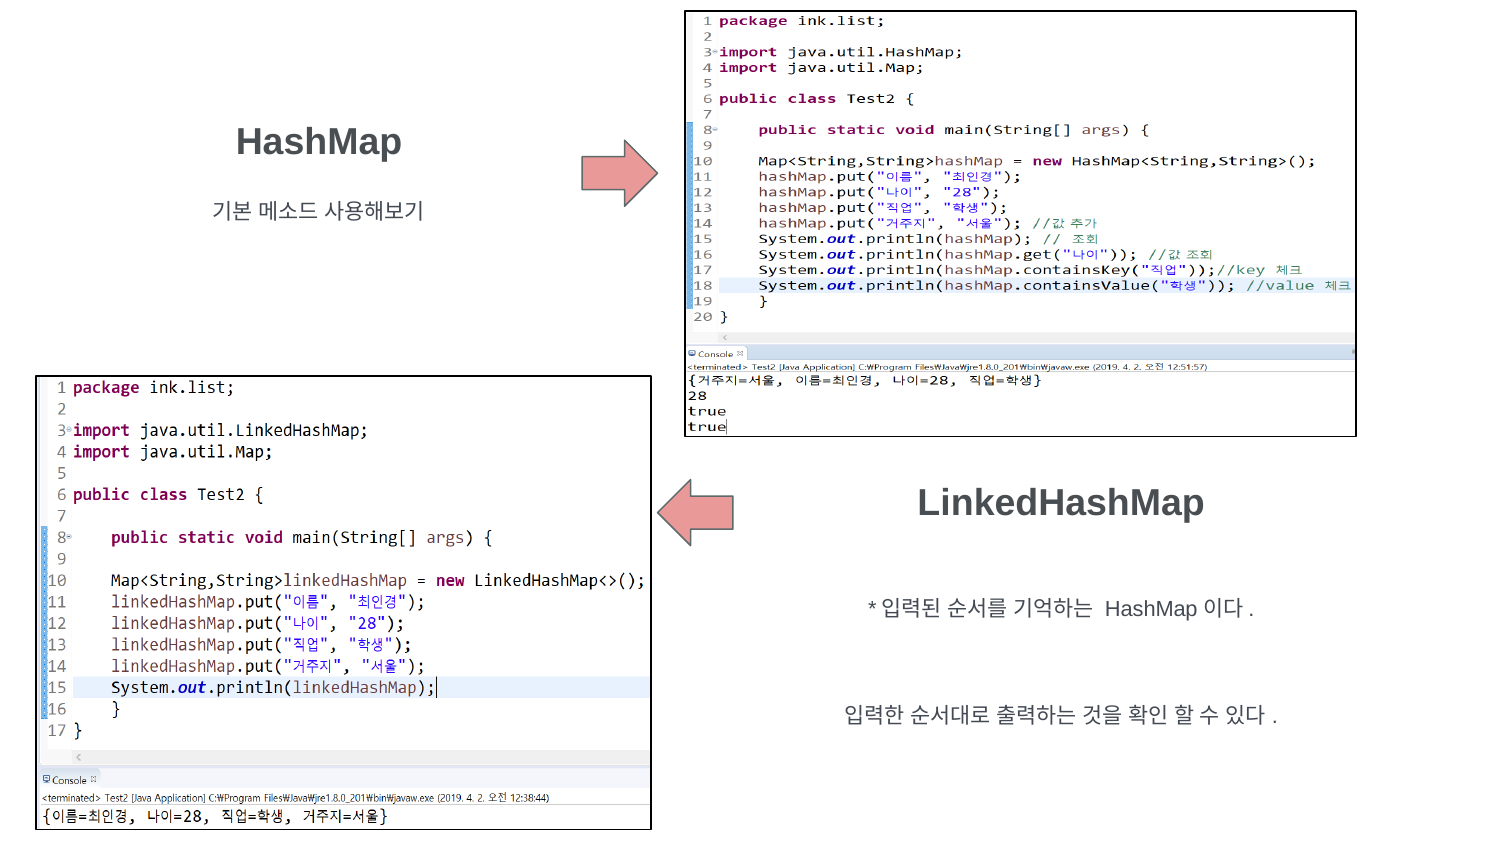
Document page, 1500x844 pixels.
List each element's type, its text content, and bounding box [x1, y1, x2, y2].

text_box [582, 140, 658, 207]
list LinkedHashMap *입력된 순서를 기억하는 HashMap이다. 입력한 순서대로 출력하는 것을 확인 할 수 있다. [750, 456, 1373, 801]
list HashMap 기본 메소드 사용해보기 [69, 95, 569, 310]
text_box [657, 479, 733, 546]
picture [36, 376, 651, 829]
picture [685, 11, 1356, 436]
